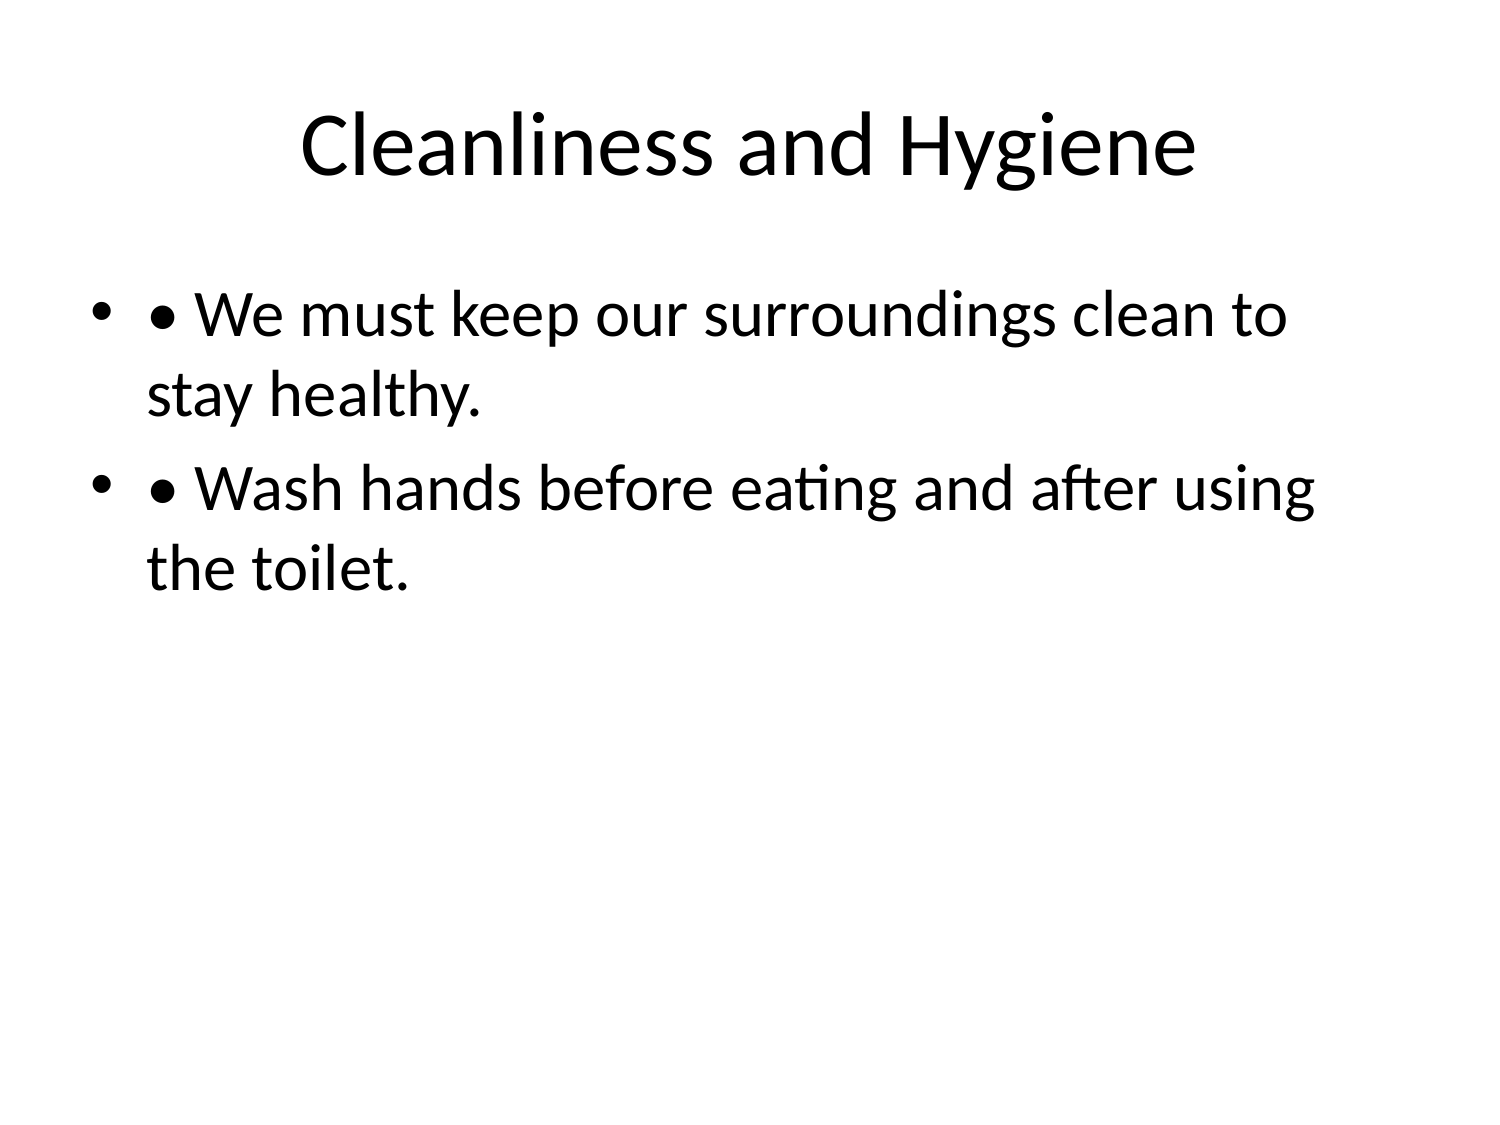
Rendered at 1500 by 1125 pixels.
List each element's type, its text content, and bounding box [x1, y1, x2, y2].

title Cleanliness and Hygiene [75, 45, 1425, 233]
list • We must keep our surroundings clean to stay healthy. • Wash hands before eating and after using the toilet. [75, 262, 1425, 1005]
